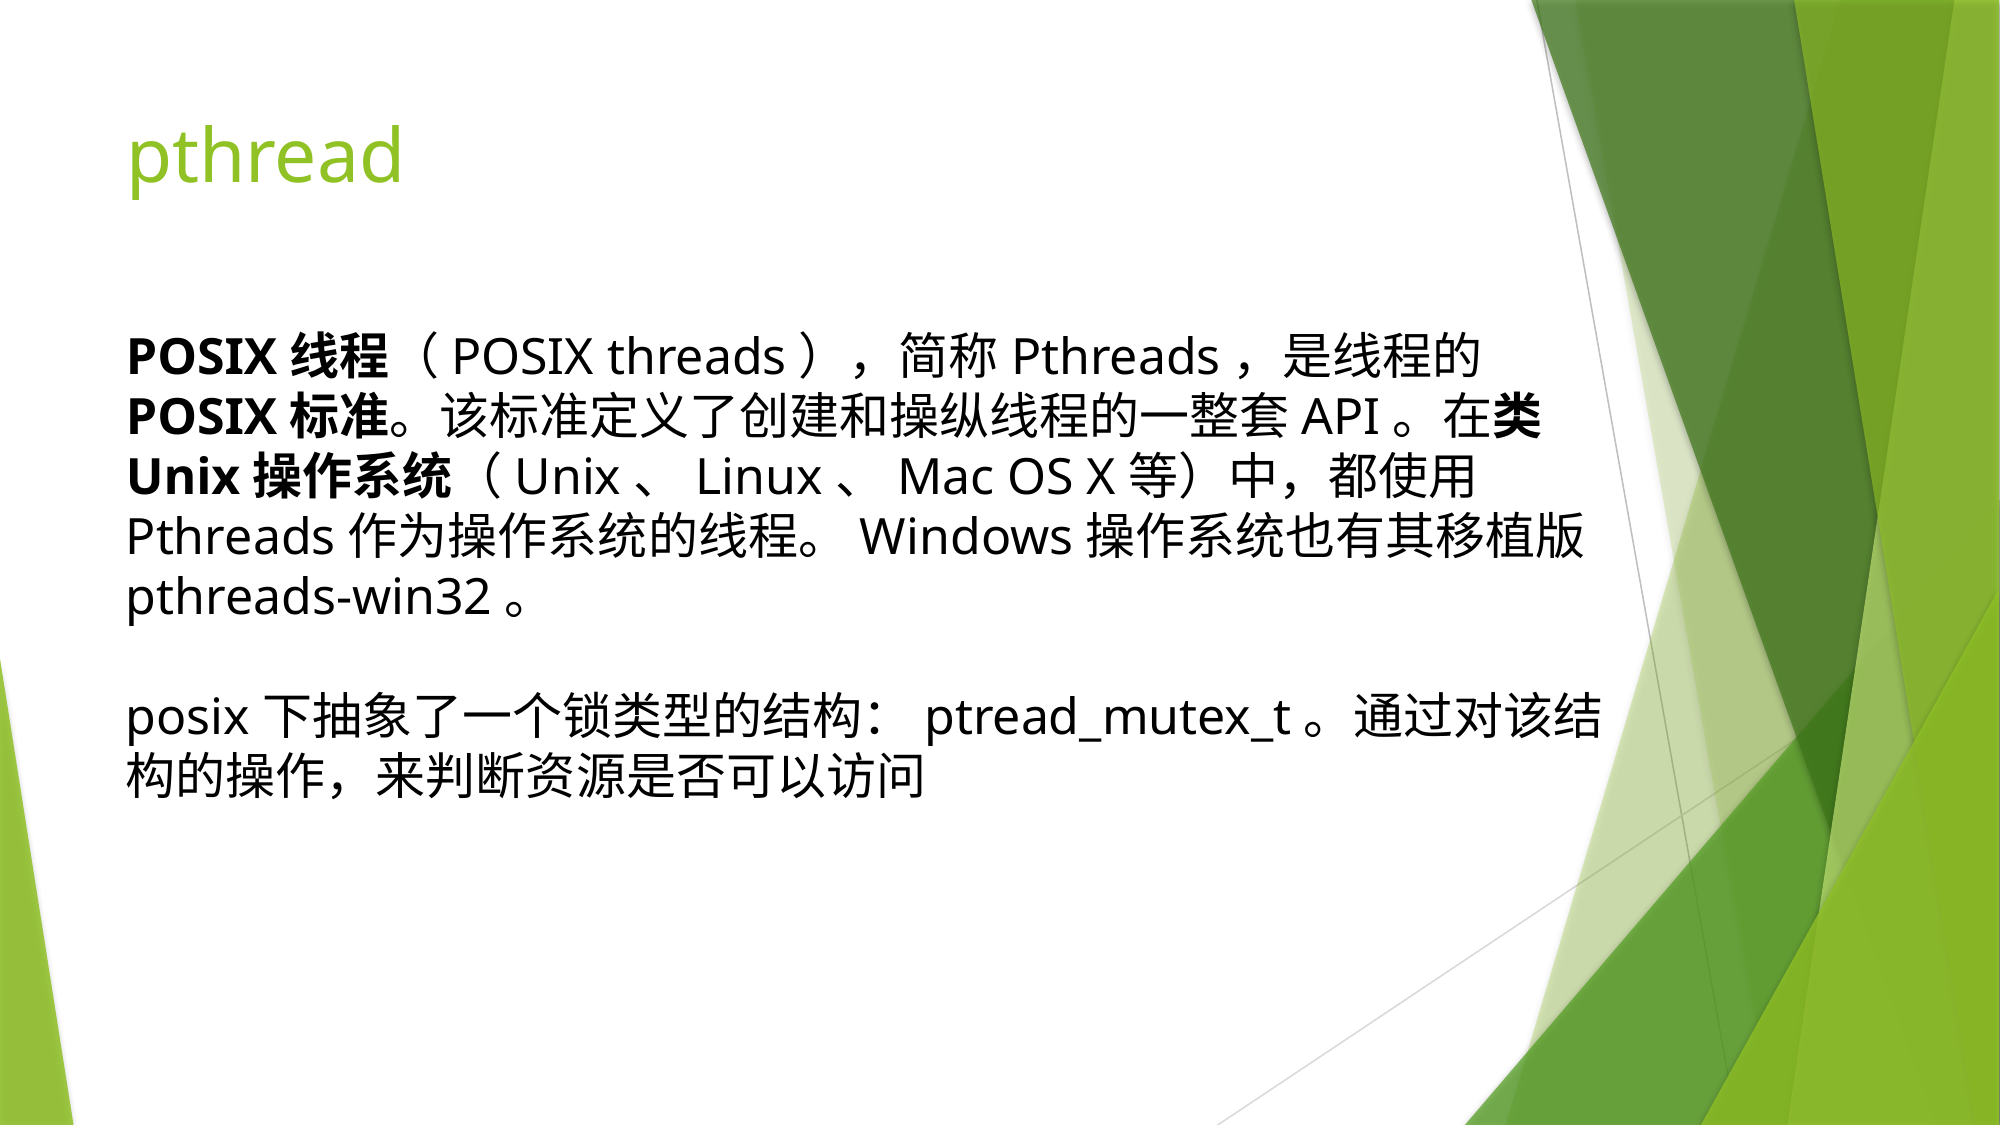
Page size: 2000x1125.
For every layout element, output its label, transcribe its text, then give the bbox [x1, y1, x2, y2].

title pthread [111, 99, 1521, 317]
text_box POSIX线程（POSIX threads），简称Pthreads，是线程的POSIX标准。该标准定义了创建和操纵线程的一整套API。在类Unix操作系统（Unix、Linux、Mac OS X等）中，都使用Pthreads作为操作系统的线程。Windows操作系统也有其移植版pthreads-win32。 posix下抽象了一个锁类型的结构：ptread_mutex_t。通过对该结构的操作，来判断资源是否可以访问 [111, 317, 1659, 812]
